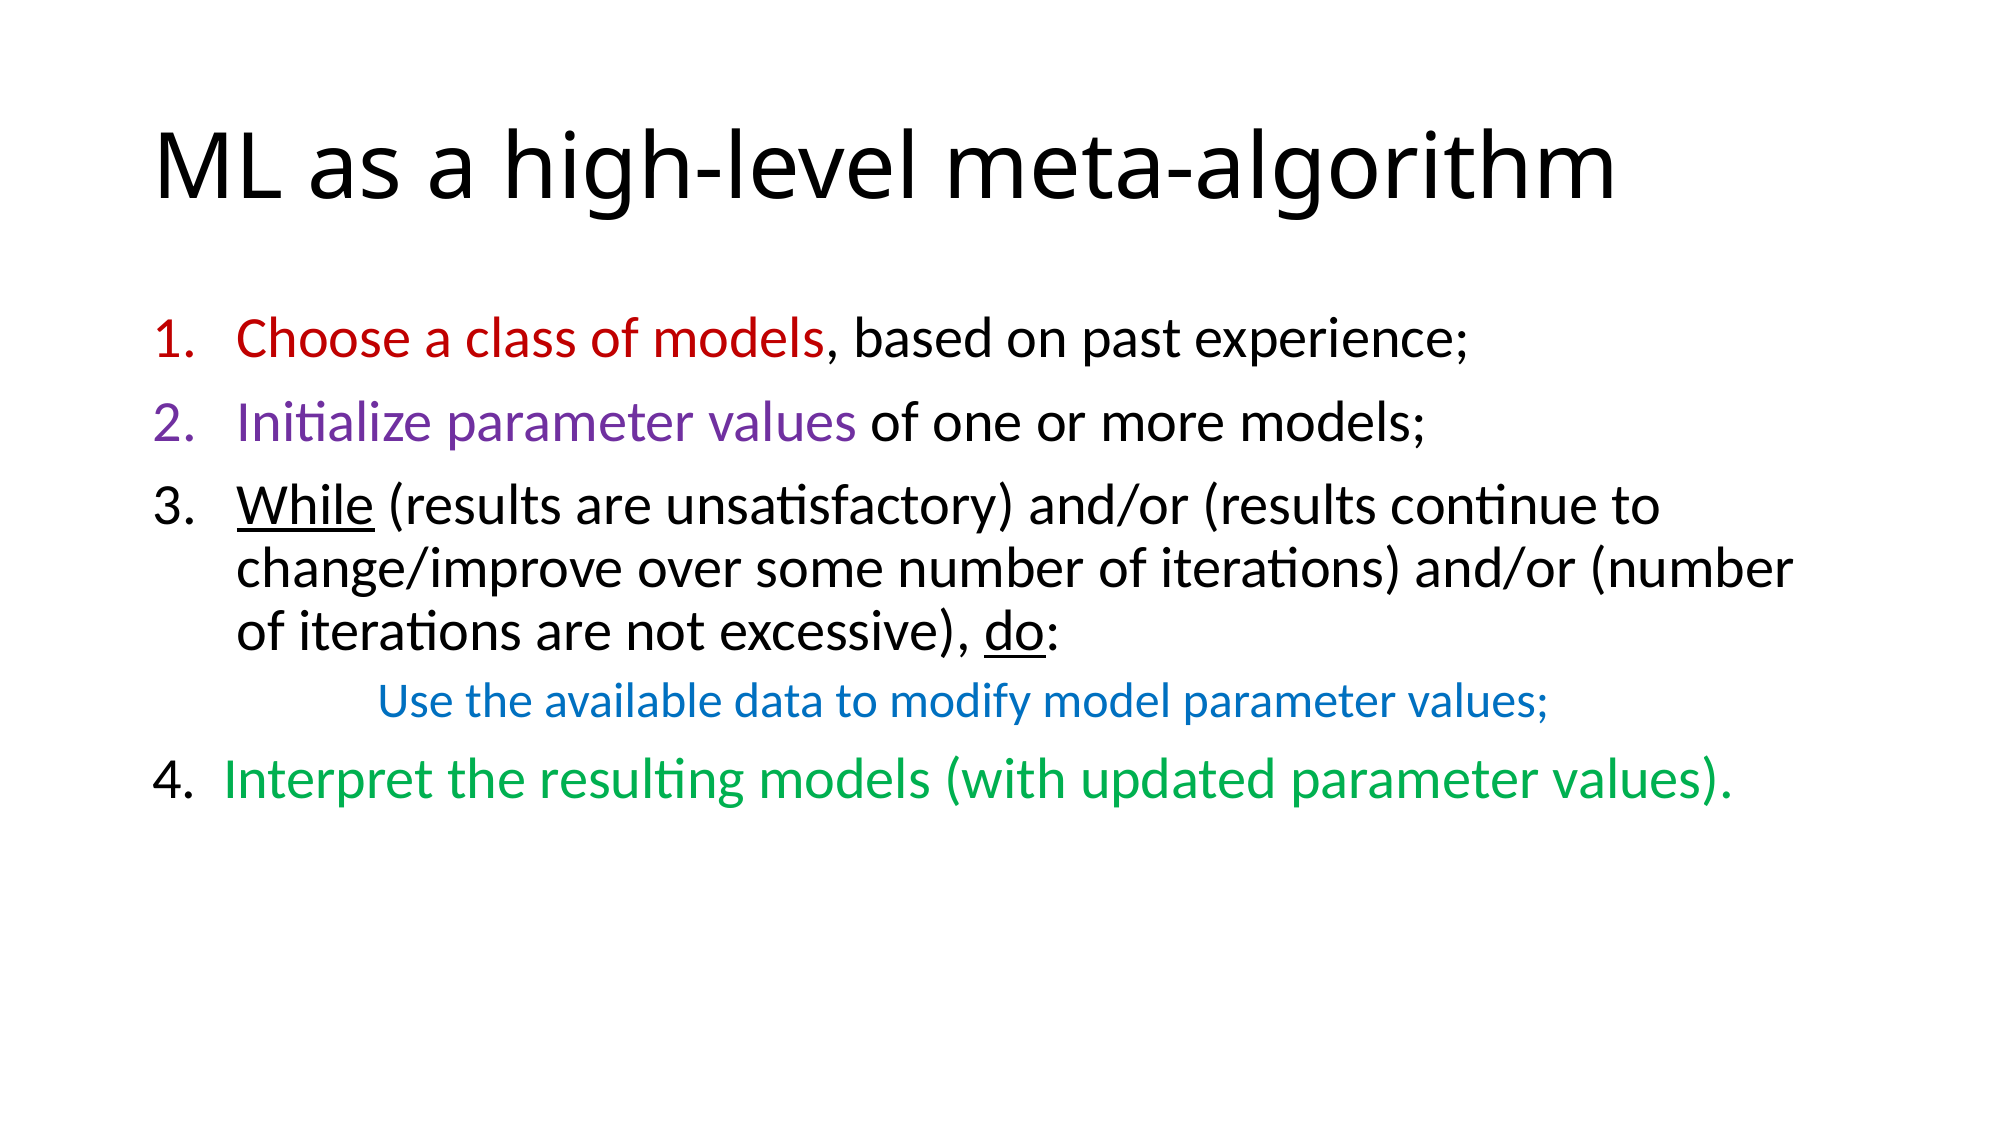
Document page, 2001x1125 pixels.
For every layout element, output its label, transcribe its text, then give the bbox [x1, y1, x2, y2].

title ML as a high-level meta-algorithm [137, 59, 1863, 278]
list Choose a class of models, based on past experience; Initialize parameter values of one or more models; While (results are unsatisfactory) and/or (results continue to change/improve over some number of iterations) and/or (number of iterations are not excessive), do: Use the available data to modify model parameter values; 4. Interpret the resulting models (with updated parameter values). [137, 299, 1863, 1014]
